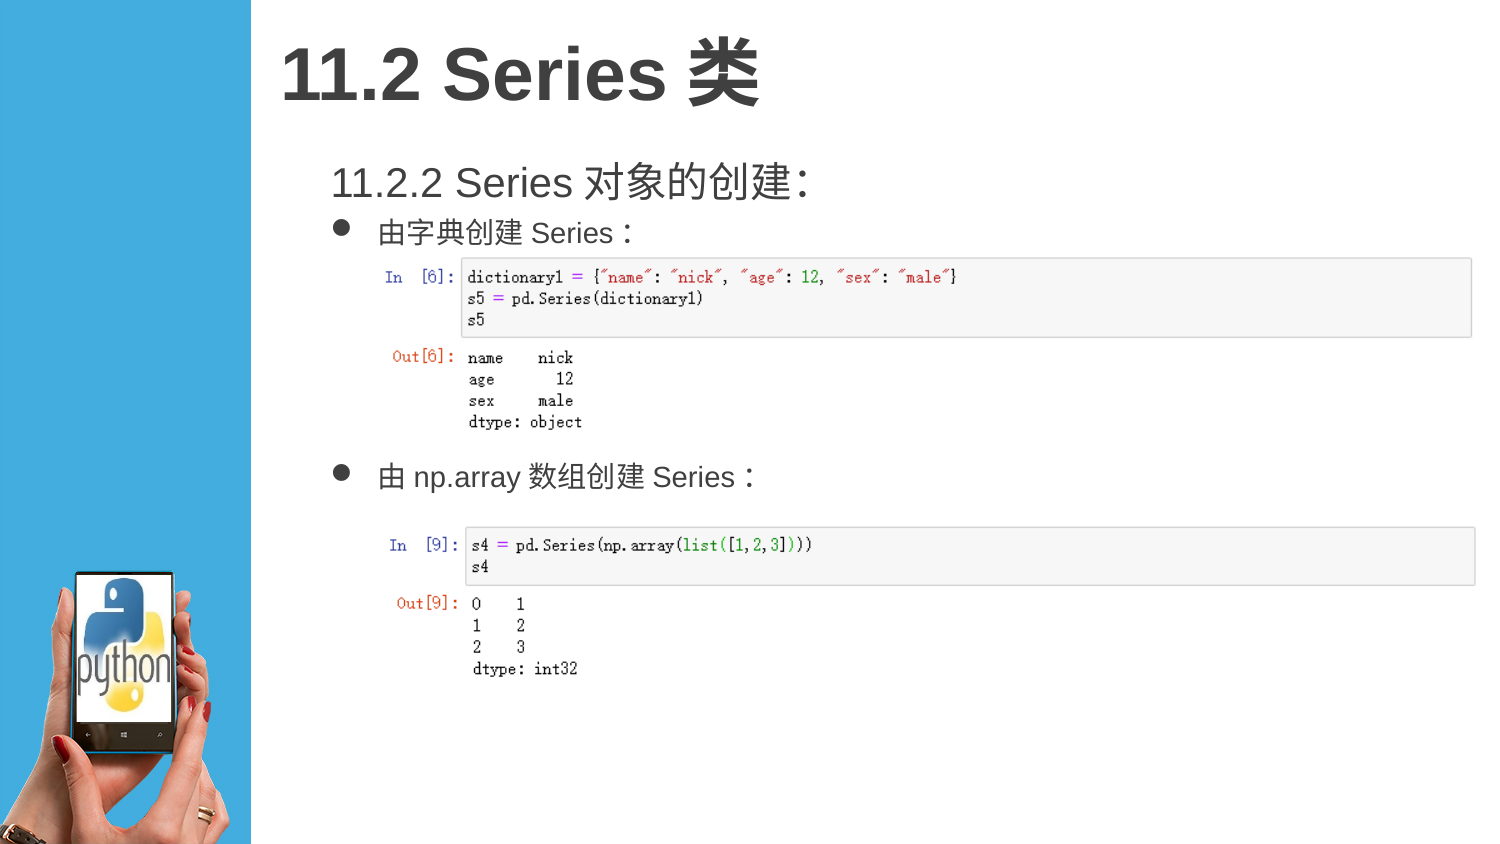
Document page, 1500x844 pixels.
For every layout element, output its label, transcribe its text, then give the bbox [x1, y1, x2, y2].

list 11.2.2 Series对象的创建： [315, 143, 1450, 220]
picture [0, 0, 1500, 844]
title 11.2 Series类 [265, 0, 1500, 144]
list 由字典创建Series： 由np.array数组创建Series： [265, 206, 1400, 821]
